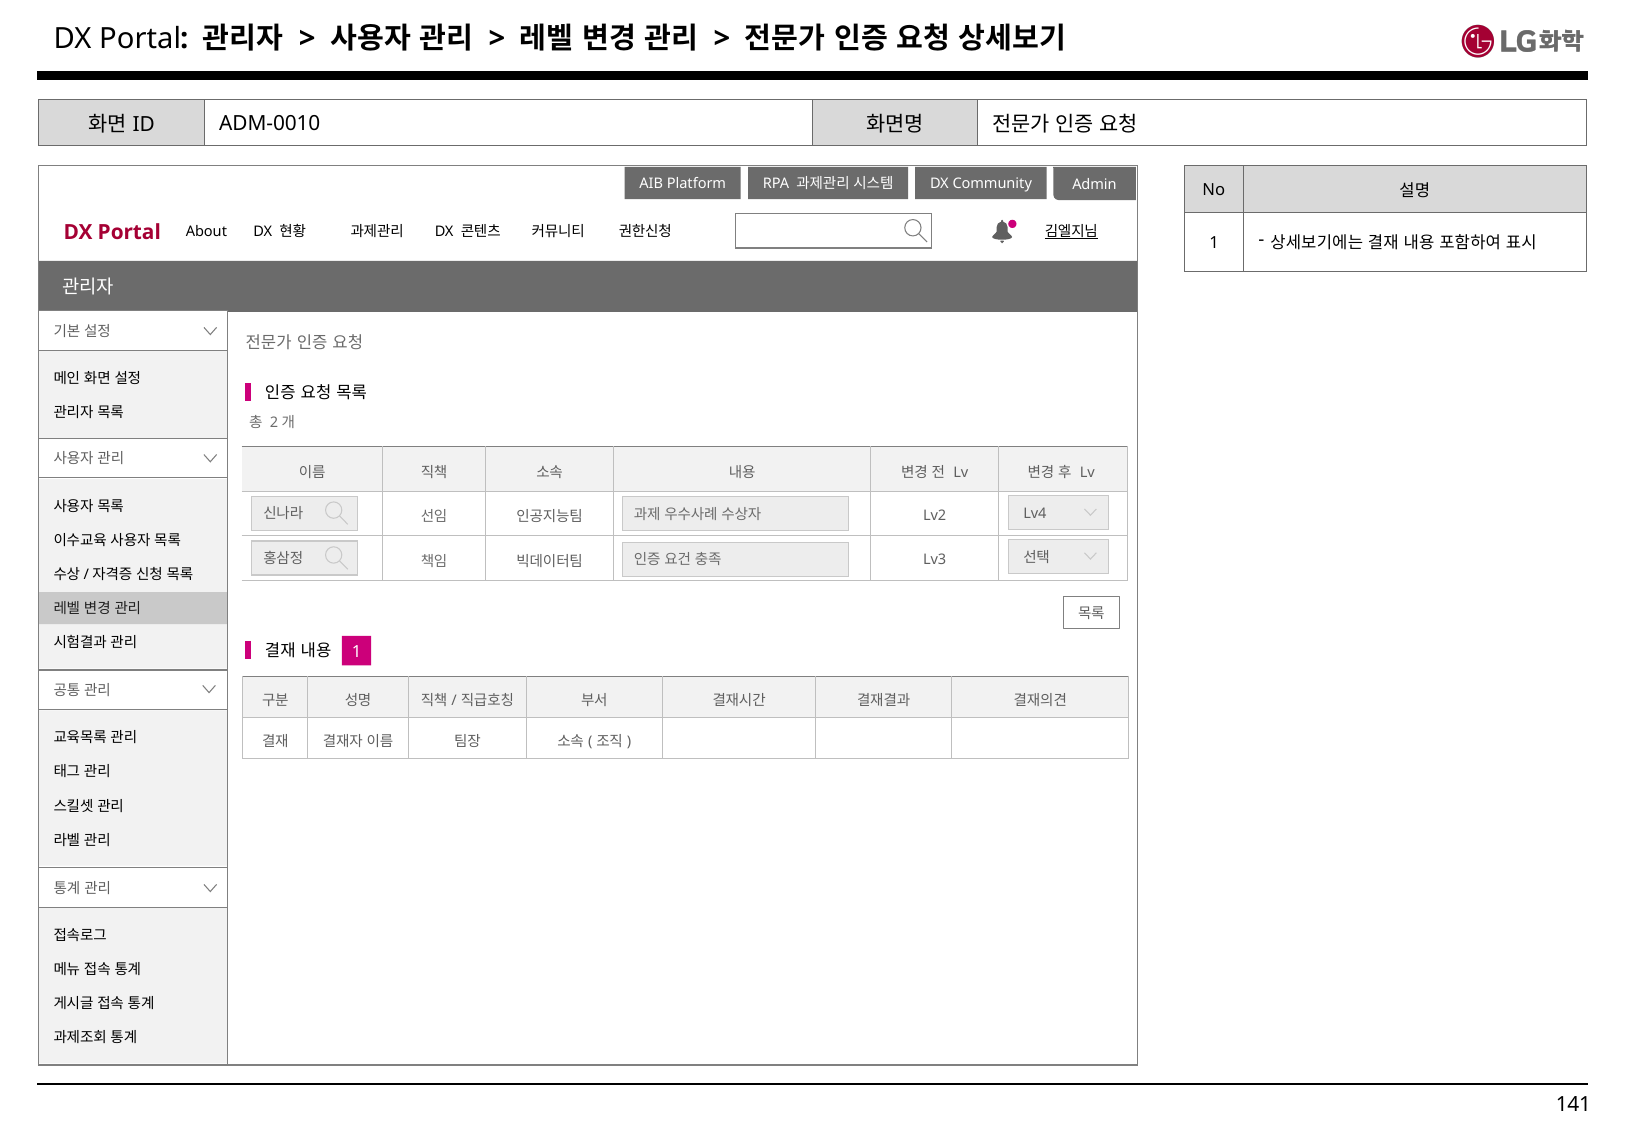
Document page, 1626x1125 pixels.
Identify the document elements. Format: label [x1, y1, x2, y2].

table_cell [409, 718, 526, 758]
table_header [871, 447, 998, 491]
table_cell [243, 718, 307, 758]
table_cell [308, 718, 408, 758]
table_cell [486, 536, 613, 580]
table_cell [242, 492, 382, 535]
table_header [39, 100, 204, 145]
table_header [978, 100, 1586, 145]
table_cell [999, 536, 1127, 580]
table_cell [952, 718, 1128, 758]
table_header [242, 447, 382, 491]
table_header [243, 677, 307, 717]
table_cell [999, 492, 1127, 535]
table_cell [871, 536, 998, 580]
table_cell [1244, 213, 1586, 271]
text_box [165, 12, 1082, 62]
table_header [813, 100, 977, 145]
table_cell [663, 718, 815, 758]
table_header [952, 677, 1128, 717]
table_header [999, 447, 1127, 491]
table_header [205, 100, 812, 145]
table_cell [614, 536, 870, 580]
table_header [527, 677, 662, 717]
table_header [383, 447, 485, 491]
table_cell [614, 492, 870, 535]
picture [1457, 20, 1588, 62]
table_header [614, 447, 870, 491]
table_header [663, 677, 815, 717]
table_header [816, 677, 951, 717]
table_cell [527, 718, 662, 758]
table_header [1244, 166, 1586, 212]
text_box [38, 165, 1138, 1066]
table_cell [383, 492, 485, 535]
table_header [486, 447, 613, 491]
table_cell [486, 492, 613, 535]
table_header [1185, 166, 1243, 212]
table_header [409, 677, 526, 717]
table_cell [816, 718, 951, 758]
table_cell [871, 492, 998, 535]
table_cell [242, 536, 382, 580]
table_cell [383, 536, 485, 580]
table_cell [1185, 213, 1243, 271]
table_header [308, 677, 408, 717]
